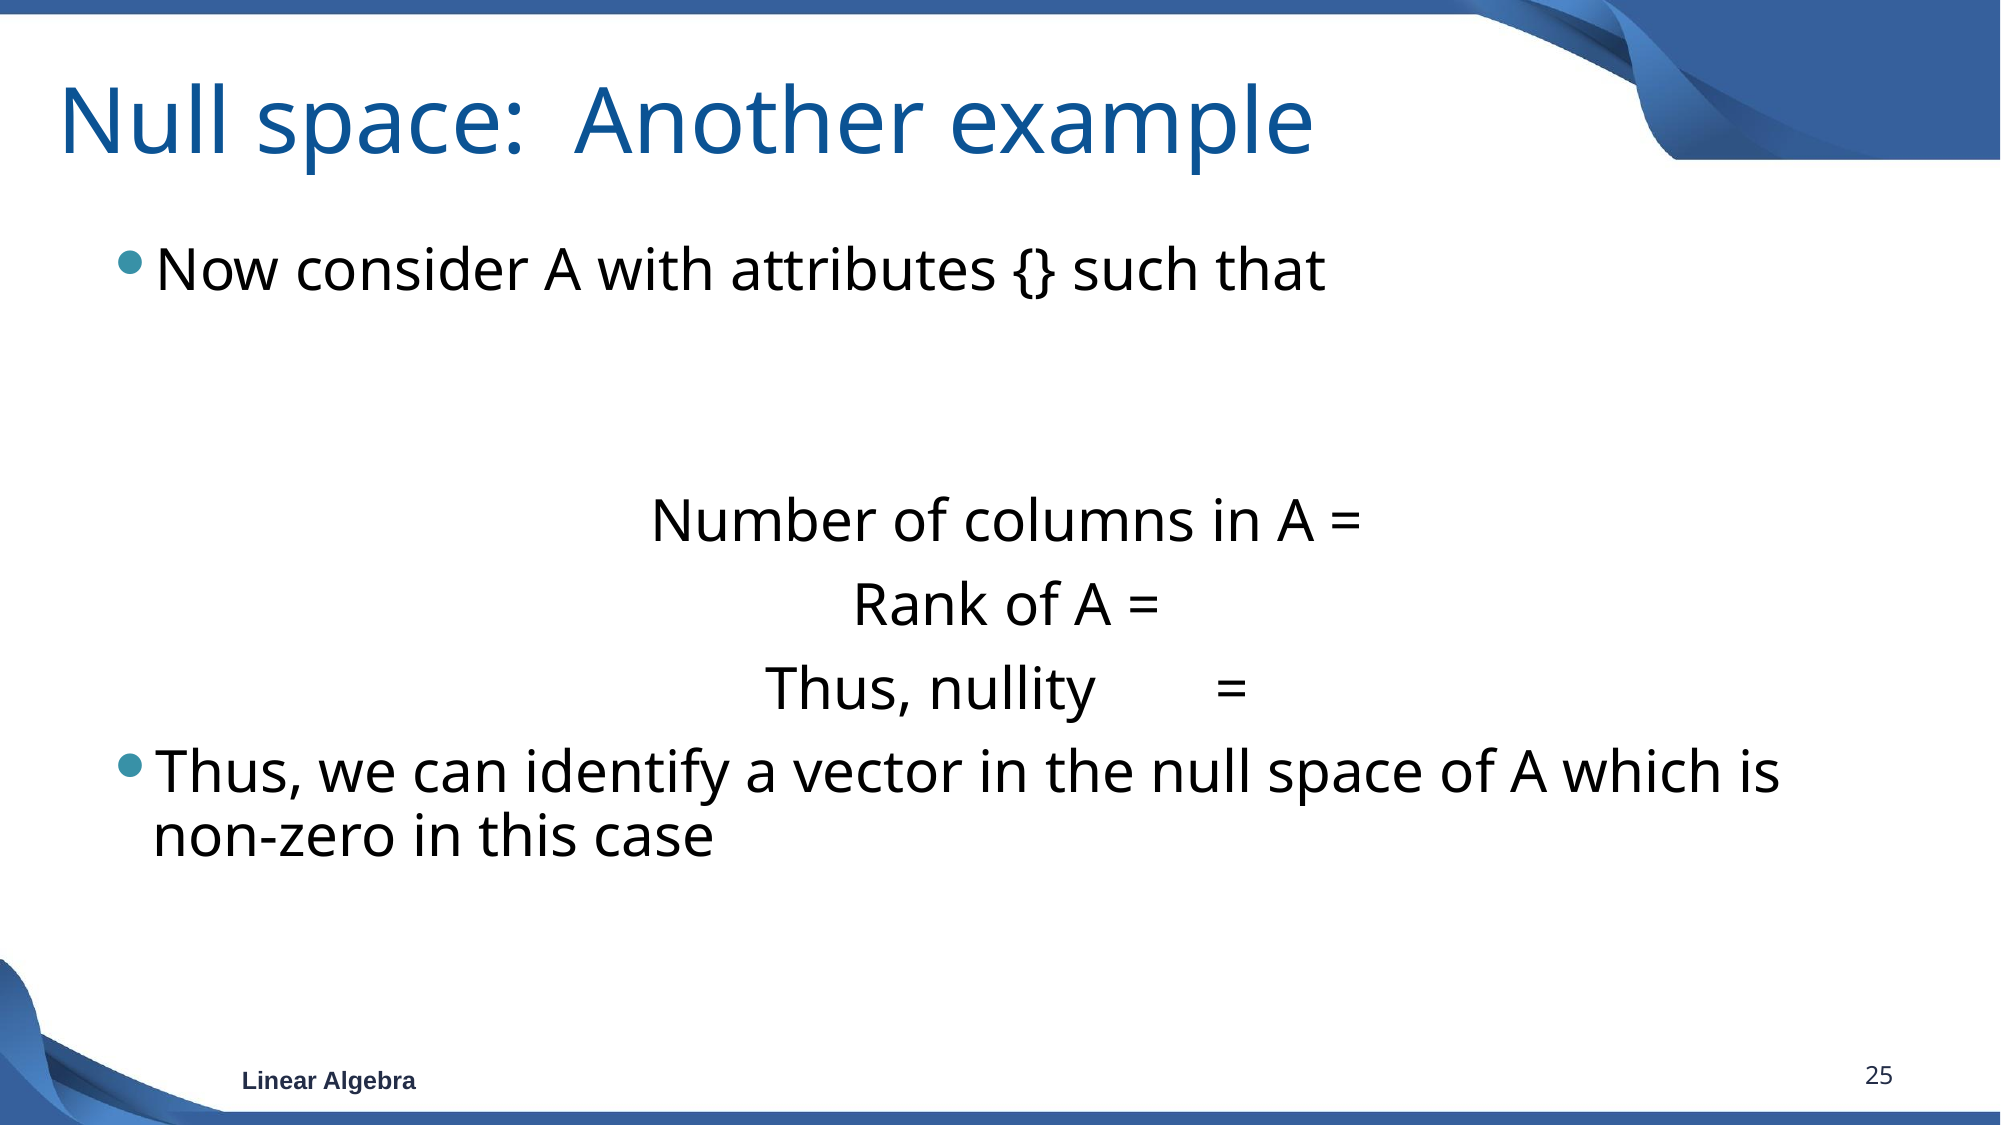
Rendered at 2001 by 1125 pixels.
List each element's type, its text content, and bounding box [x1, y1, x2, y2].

picture [0, 0, 2001, 1125]
title Null space: Another example [42, 14, 1768, 233]
